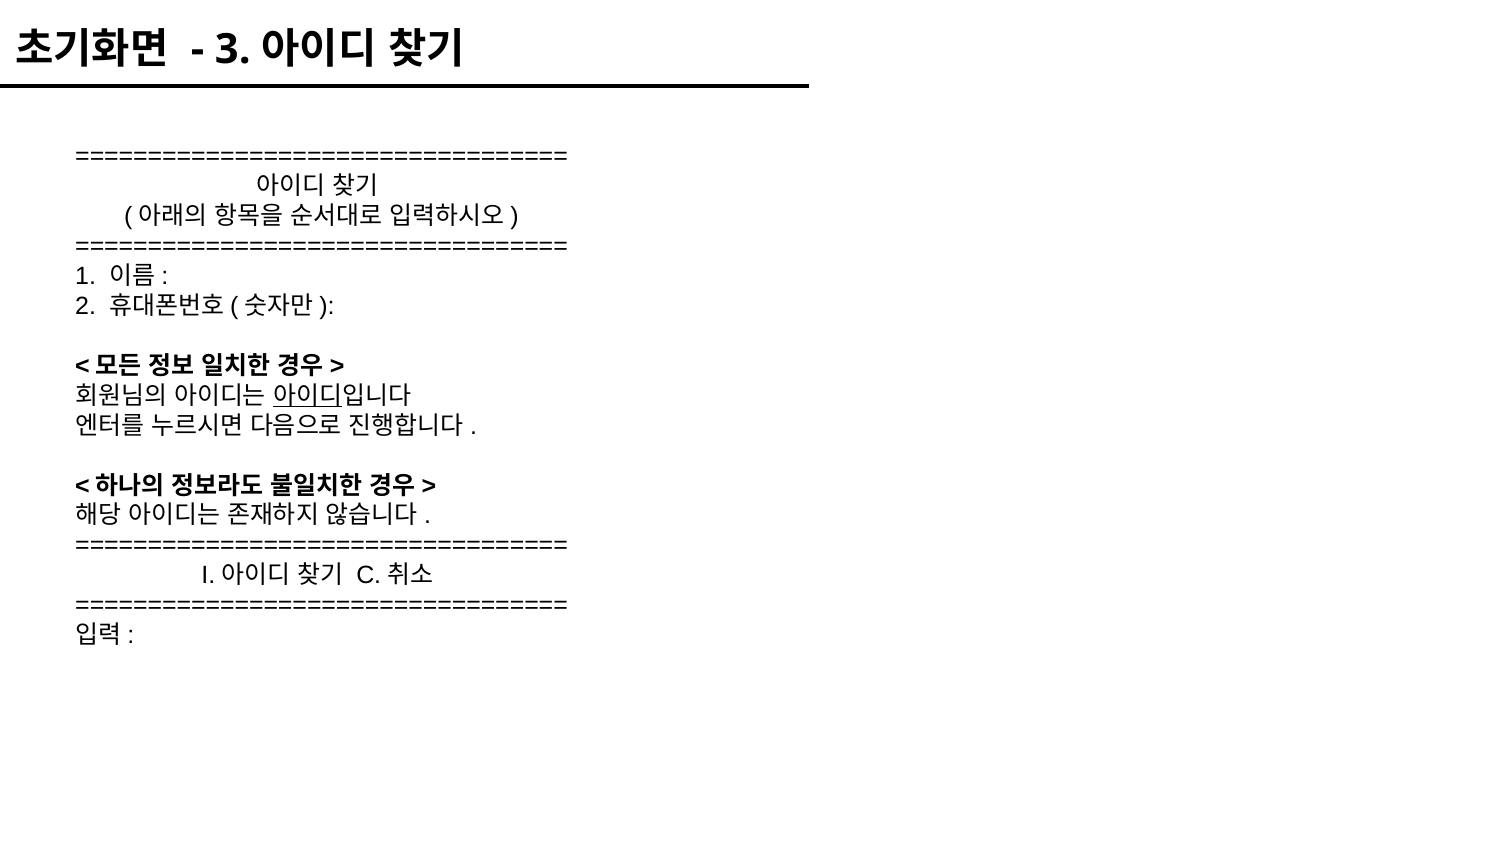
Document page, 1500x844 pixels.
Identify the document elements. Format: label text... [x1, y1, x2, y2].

text_box ================================== 아이디 찾기 (아래의 항목을 순서대로 입력하시오) ================================== 1. 이름: 2. 휴대폰번호(숫자만): <모든 정보 일치한 경우> 회원님의 아이디는 아이디입니다 엔터를 누르시면 다음으로 진행합니다. <하나의 정보라도 불일치한 경우> 해당 아이디는 존재하지 않습니다. ================================== I.아이디 찾기 C.취소 ================================== 입력: [60, 124, 798, 664]
text_box 초기화면 - 3.아이디 찾기 [0, 13, 1105, 79]
